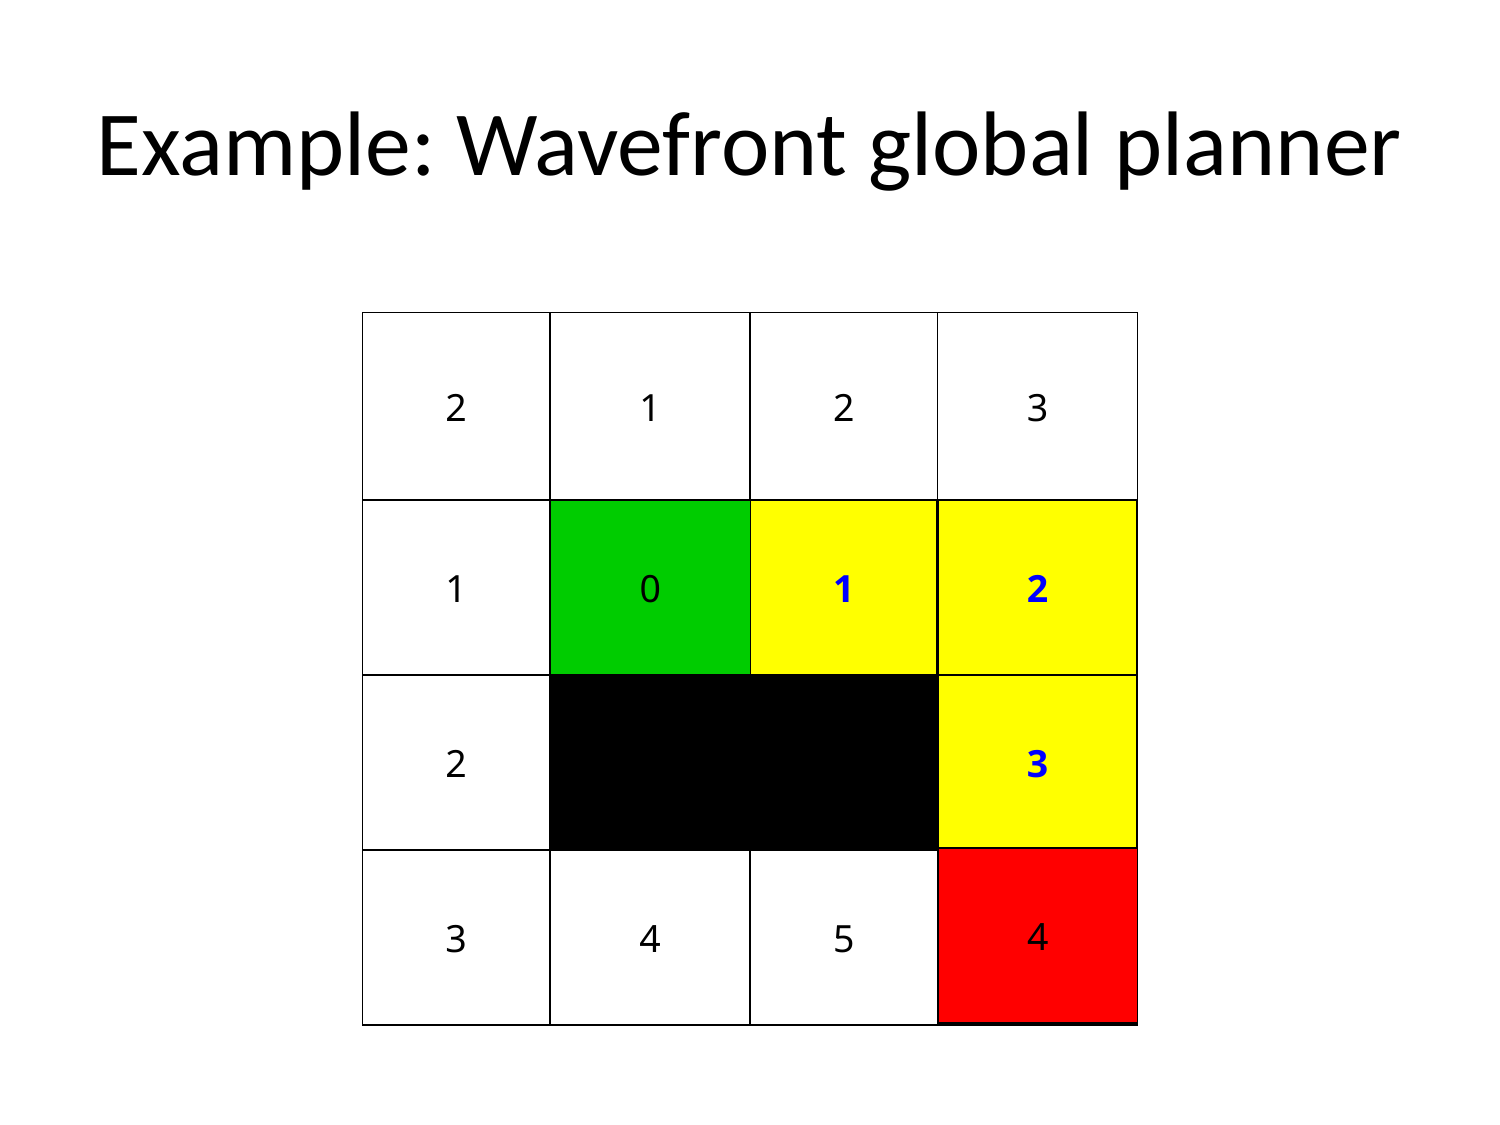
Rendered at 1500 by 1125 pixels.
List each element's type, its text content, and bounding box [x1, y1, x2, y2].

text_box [362, 312, 1138, 1026]
title Example: Wavefront global planner [75, 45, 1425, 233]
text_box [549, 849, 1138, 1026]
